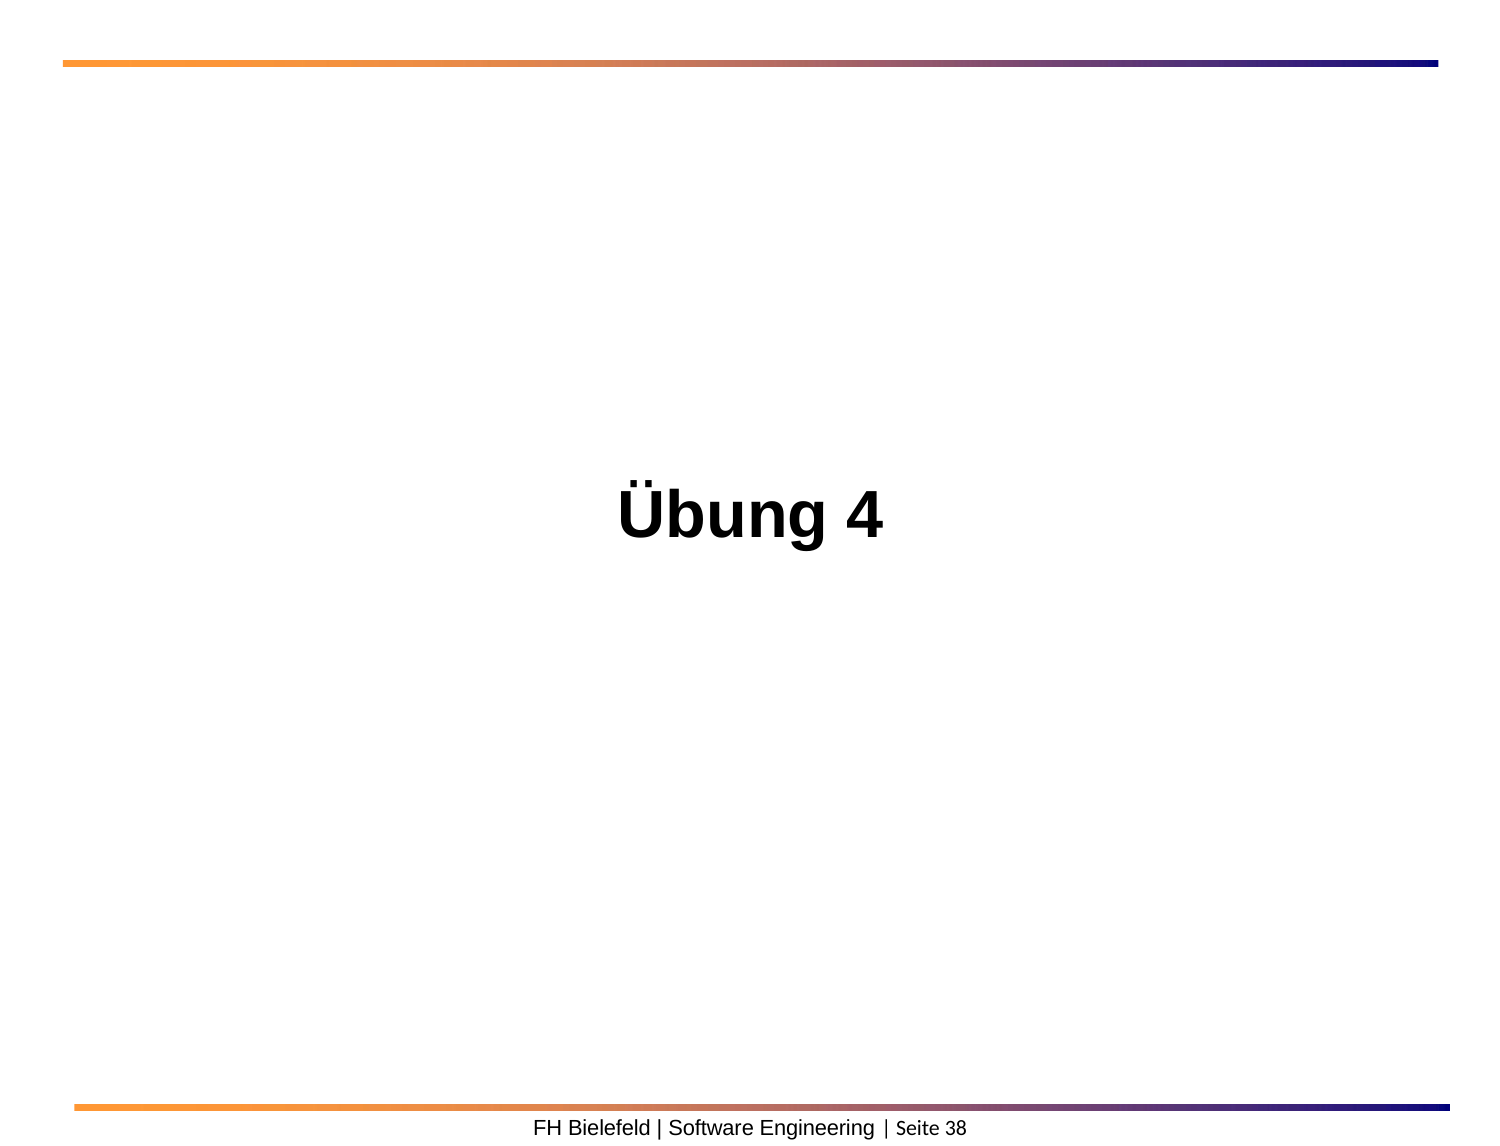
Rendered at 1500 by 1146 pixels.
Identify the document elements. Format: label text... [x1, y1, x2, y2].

picture [74, 1104, 1450, 1111]
picture [62, 60, 1439, 67]
text_box Übung 4 [0, 470, 1500, 551]
